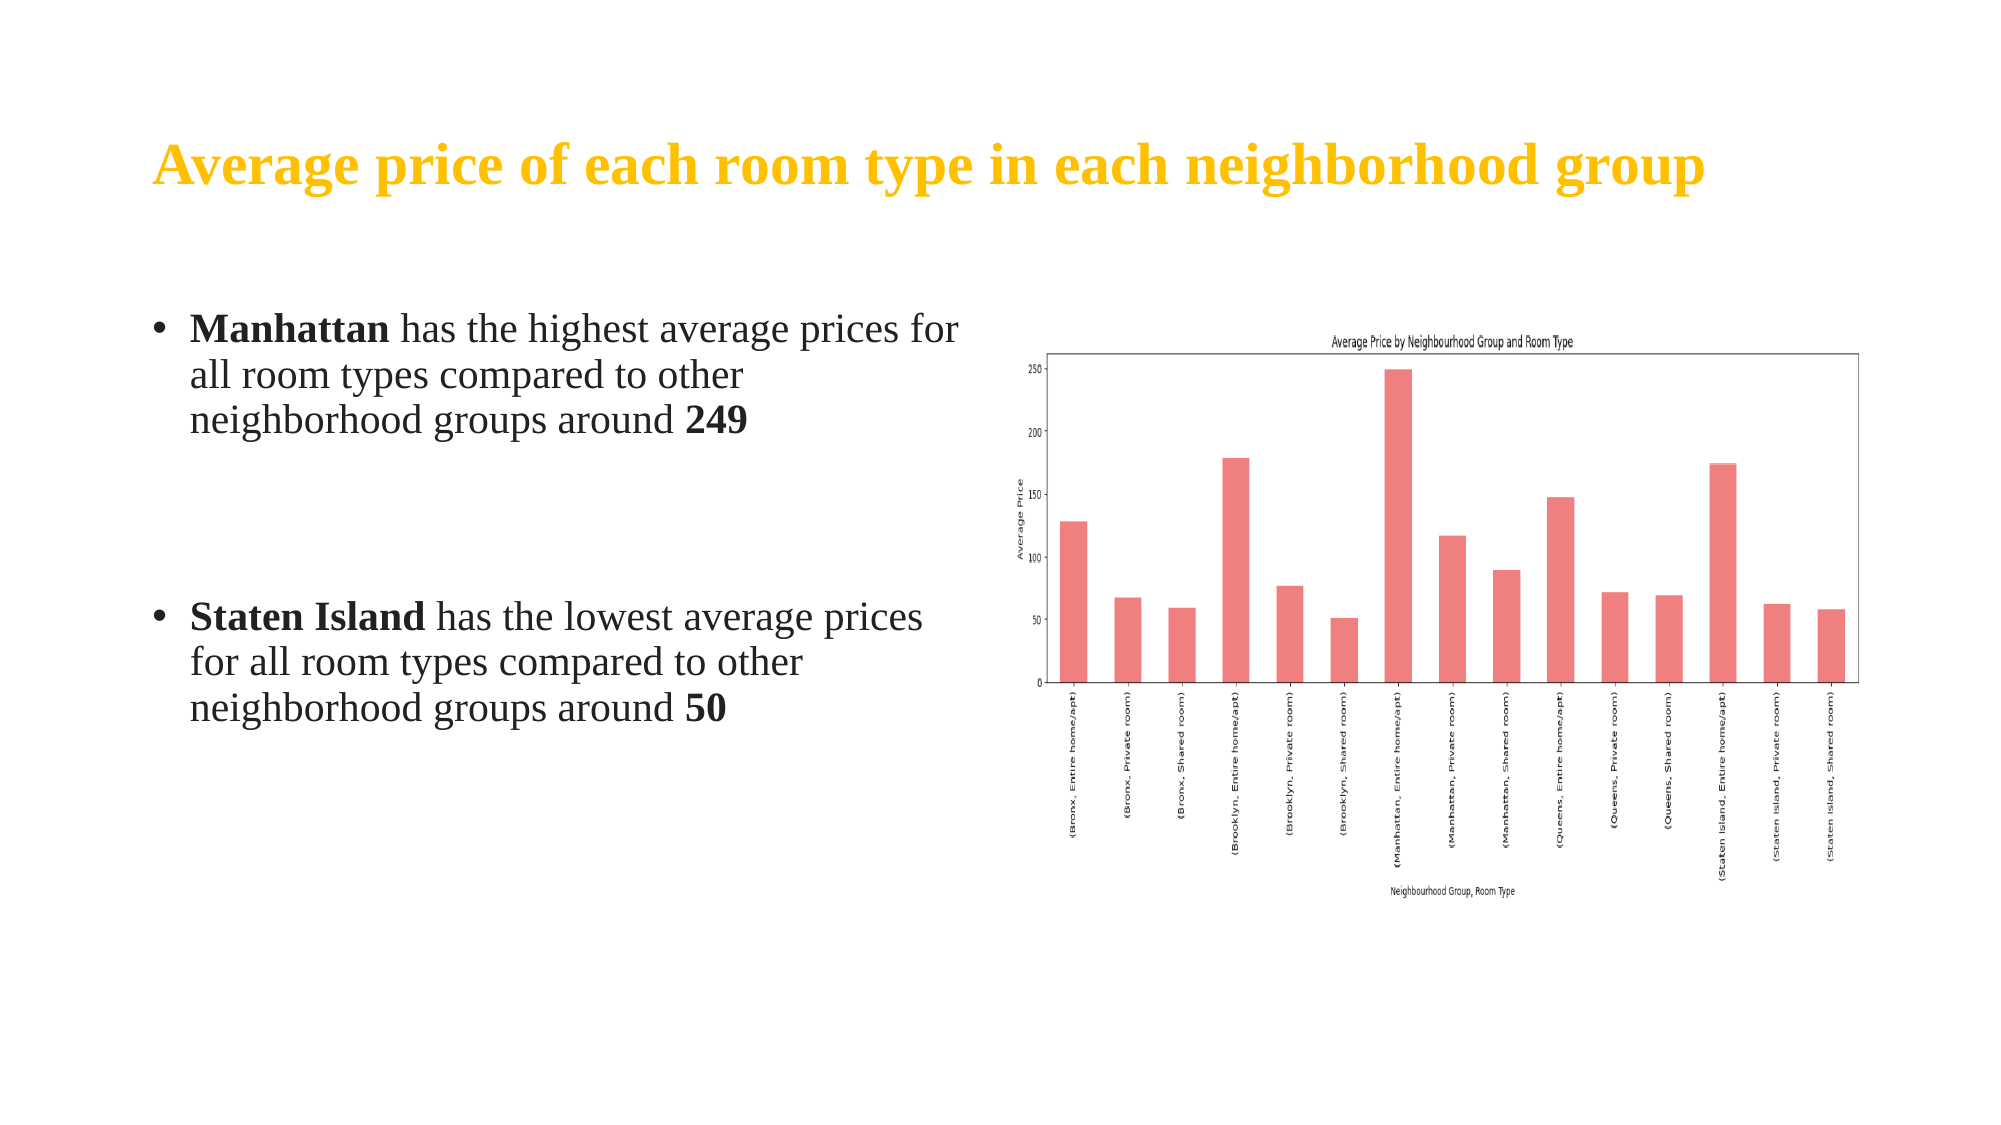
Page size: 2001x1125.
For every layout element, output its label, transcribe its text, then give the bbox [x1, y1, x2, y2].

list Manhattan has the highest average prices for all room types compared to other neighborhood groups around 249 Staten Island has the lowest average prices for all room types compared to other neighborhood groups around 50 [137, 299, 988, 1014]
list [1012, 327, 1863, 906]
title Average price of each room type in each neighborhood group [137, 59, 1863, 278]
